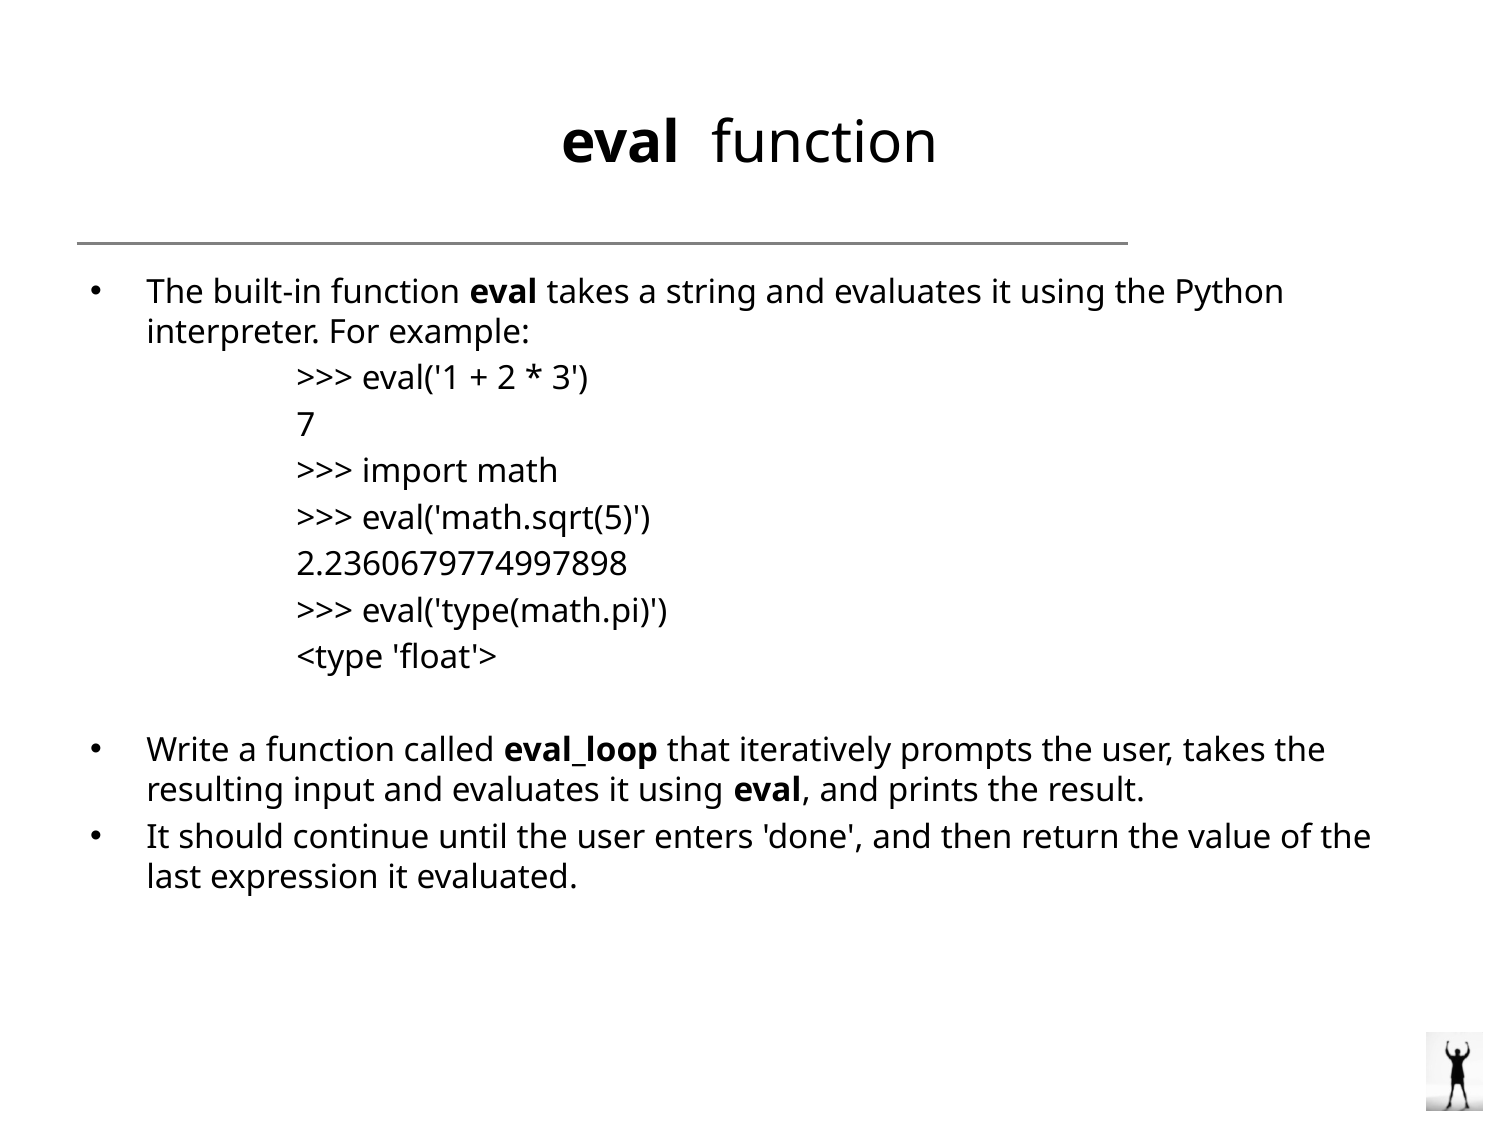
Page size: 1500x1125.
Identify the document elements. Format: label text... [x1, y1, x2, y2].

list The built-in function eval takes a string and evaluates it using the Python interpreter. For example: >>> eval('1 + 2 * 3') 7 >>> import math >>> eval('math.sqrt(5)') 2.2360679774997898 >>> eval('type(math.pi)') <type 'float'> Write a function called eval_loop that iteratively prompts the user, takes the resulting input and evaluates it using eval, and prints the result. It should continue until the user enters 'done', and then return the value of the last expression it evaluated. [75, 262, 1425, 1005]
title eval function [75, 45, 1425, 233]
picture [1426, 1032, 1483, 1111]
